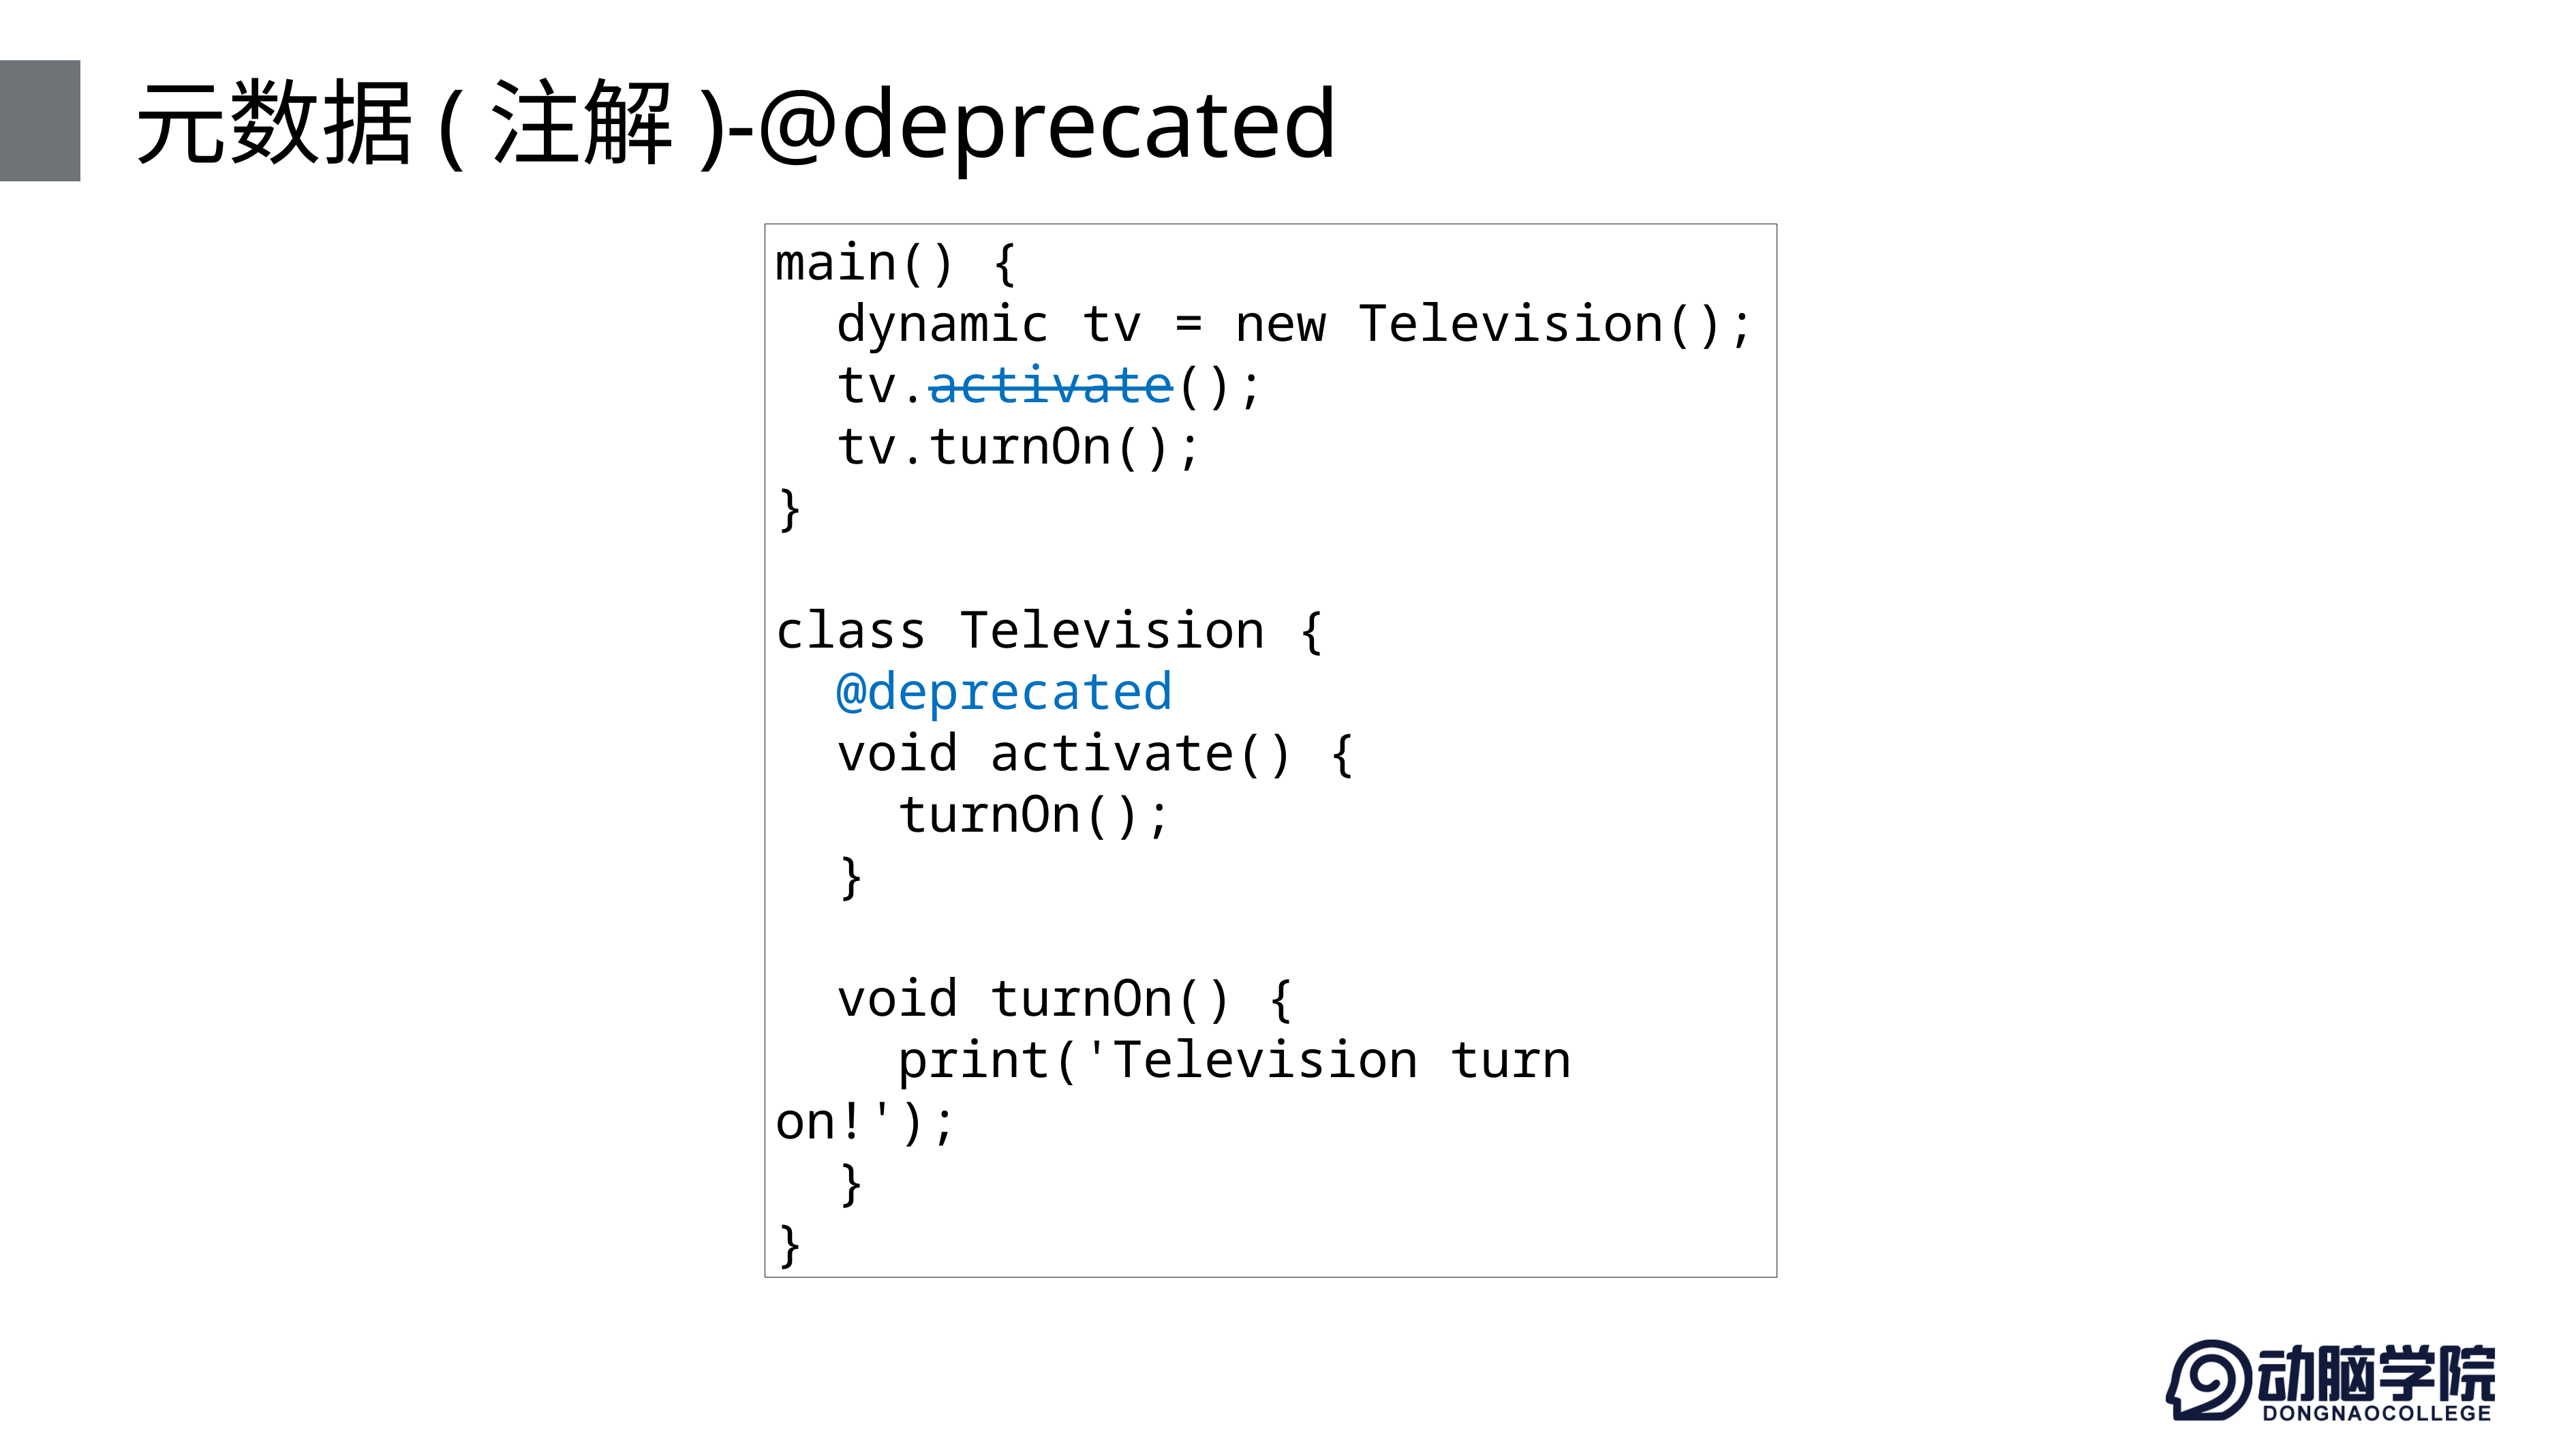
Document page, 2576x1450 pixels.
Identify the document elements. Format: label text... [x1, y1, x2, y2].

text_box main() { dynamic tv = new Television(); tv.activate(); tv.turnOn(); } class Television { @deprecated void activate() { turnOn(); } void turnOn() { print('Television turn on!'); } } [765, 224, 1777, 1278]
picture [2166, 1340, 2496, 1421]
title 元数据(注解)-@deprecated [80, 58, 2496, 181]
